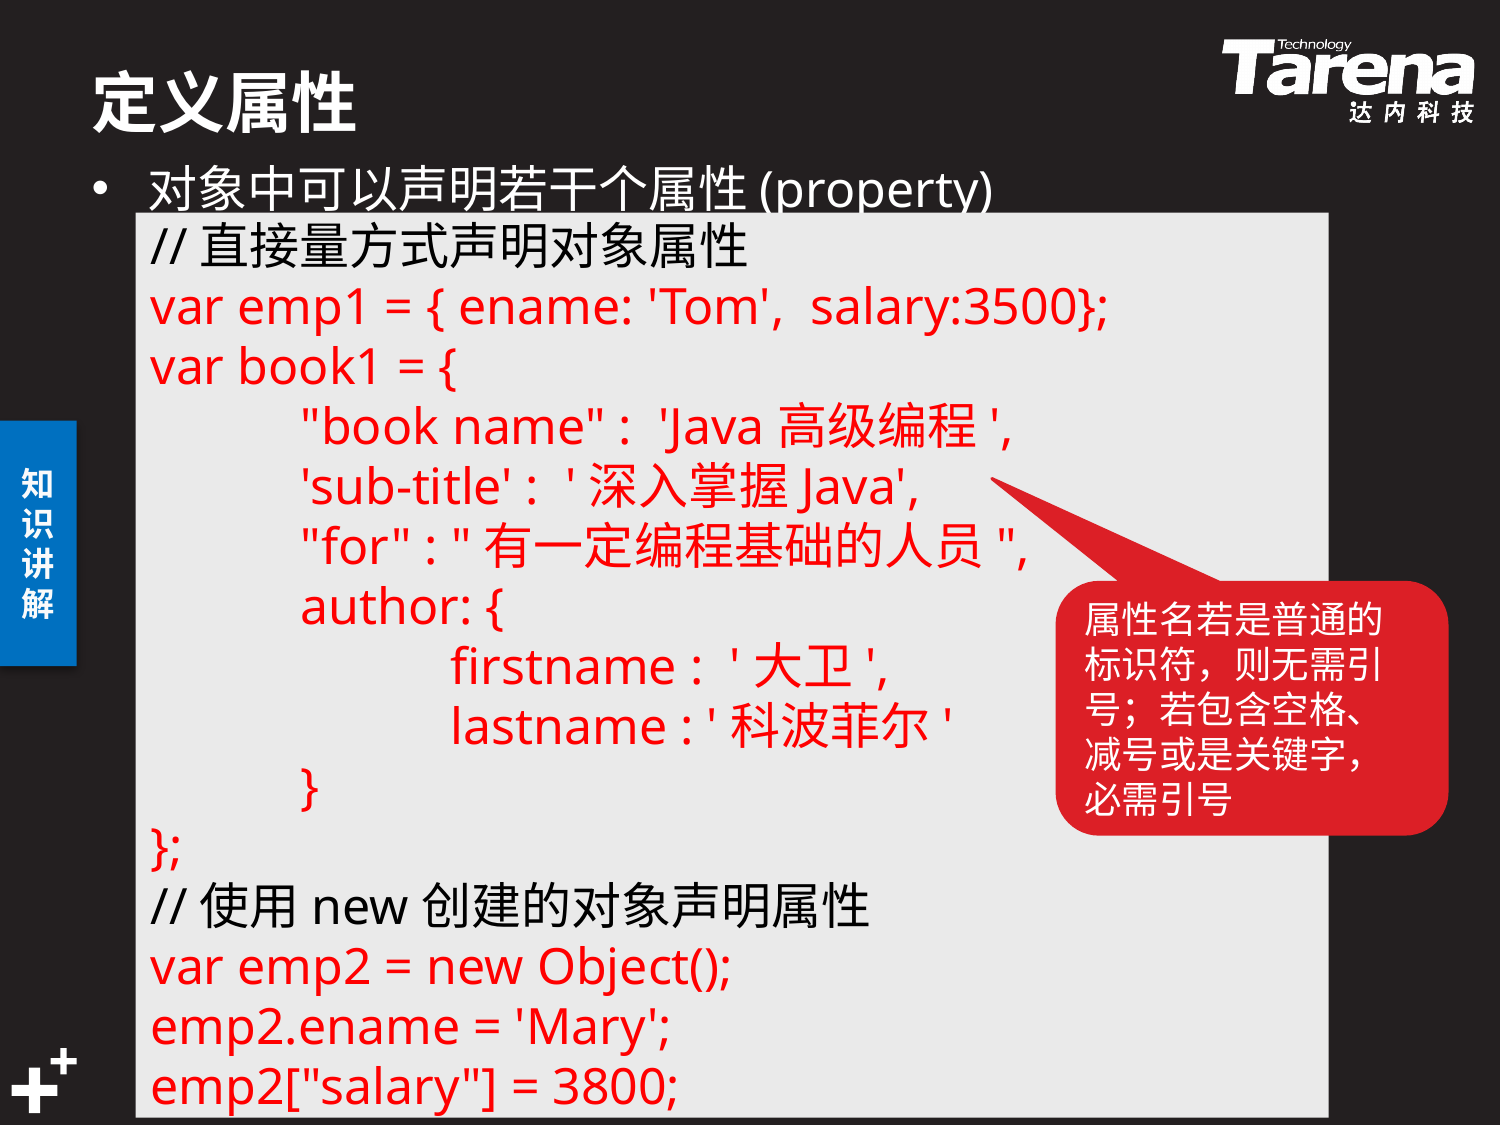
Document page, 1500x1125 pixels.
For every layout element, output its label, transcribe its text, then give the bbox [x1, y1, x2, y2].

title 定义属性 [76, 42, 1188, 138]
text_box //直接量方式声明对象属性 var emp1 = { ename: 'Tom', salary:3500}; var book1 = { "book name" : 'Java高级编程', 'sub-title' : '深入掌握Java', "for" : "有一定编程基础的人员", author: { firstname : '大卫', lastname : '科波菲尔' } }; //使用new创建的对象声明属性 var emp2 = new Object(); emp2.ename = 'Mary'; emp2["salary"] = 3800; [135, 212, 1329, 1118]
list 对象中可以声明若干个属性(property) [76, 138, 1400, 220]
picture [1222, 39, 1475, 123]
text_box 属性名若是普通的标识符，则无需引号；若包含空格、减号或是关键字，必需引号 [988, 475, 1451, 838]
